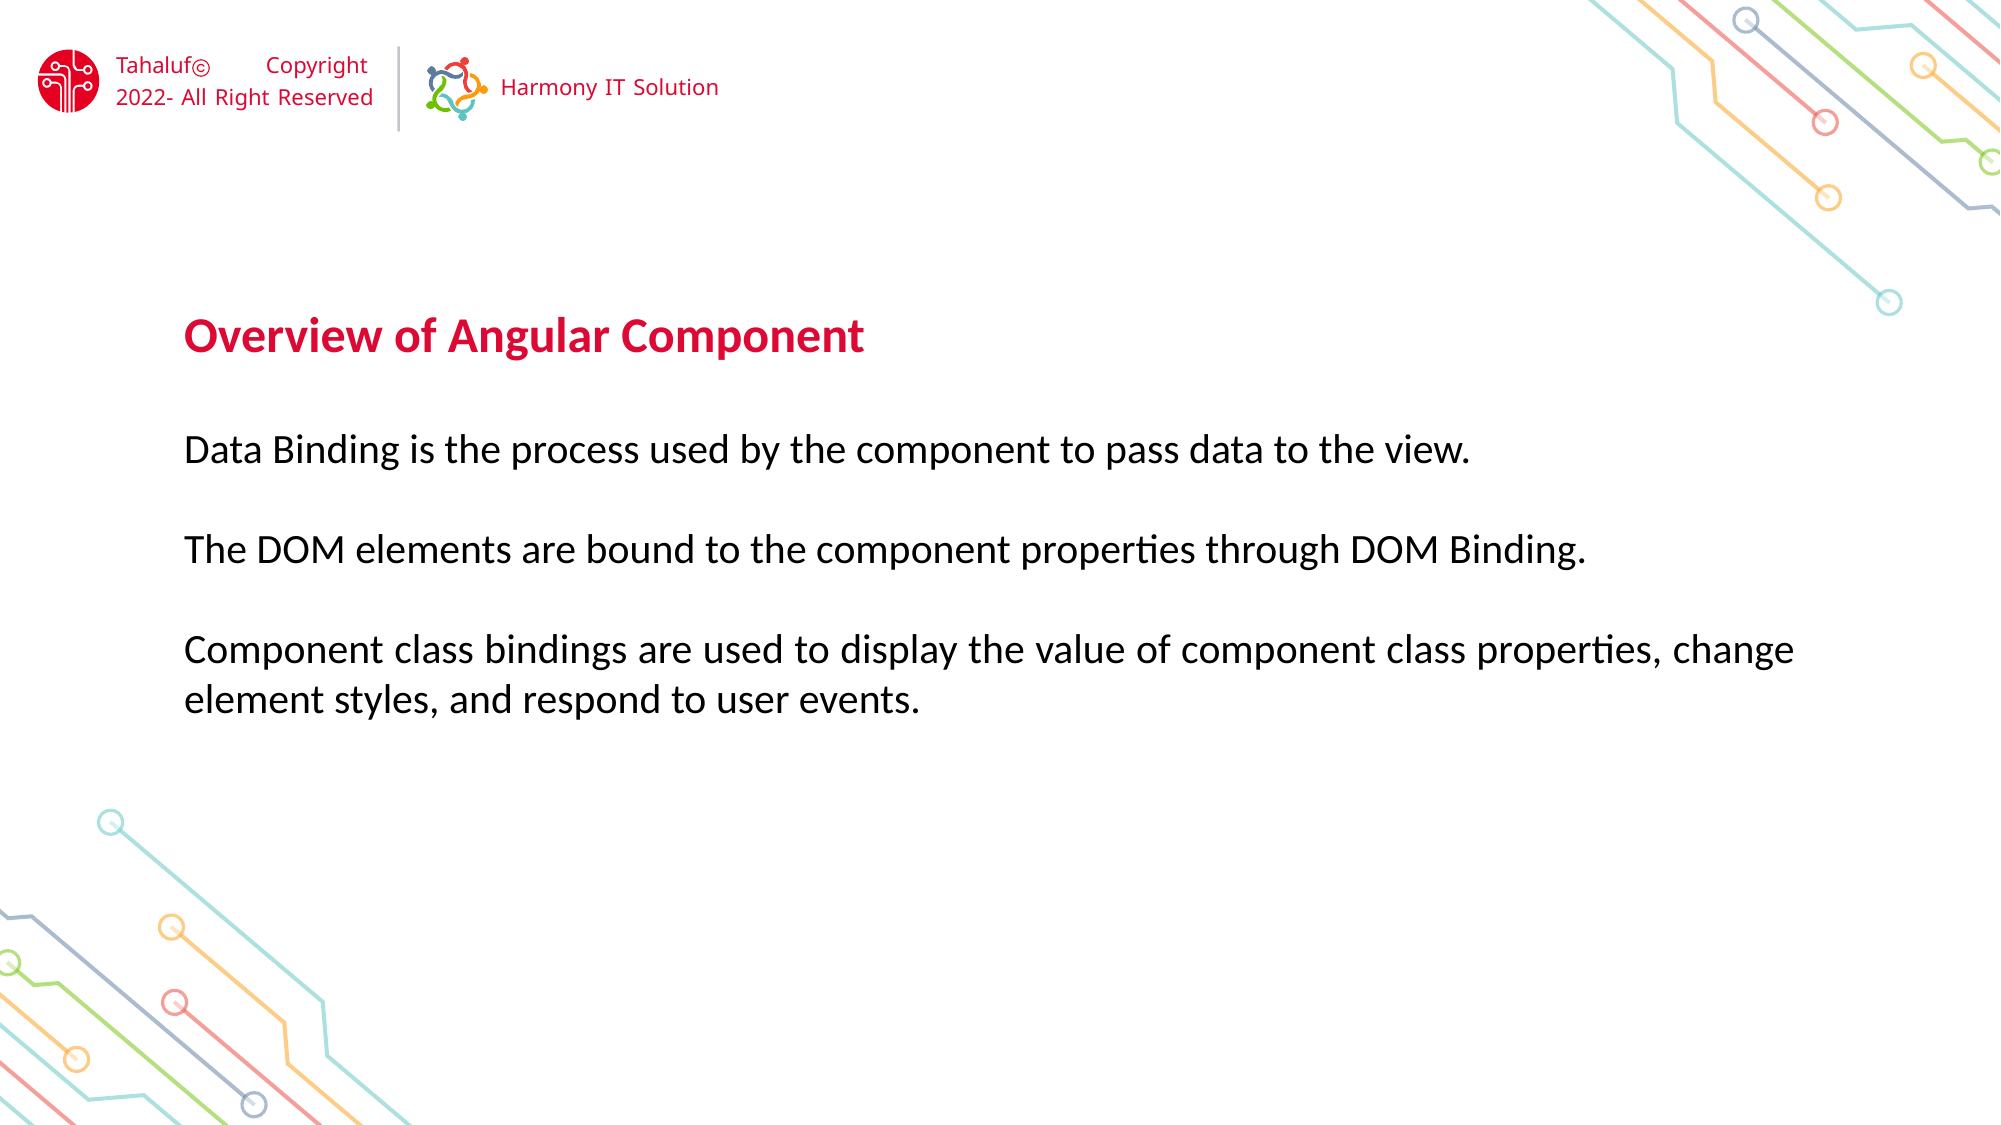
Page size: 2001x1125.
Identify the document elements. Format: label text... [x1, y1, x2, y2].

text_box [1587, 0, 2000, 317]
text_box Harmony IT Solution [499, 71, 733, 100]
text_box Tahaluf Copyright 2022- All Right Reserved [114, 45, 378, 110]
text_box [426, 57, 488, 121]
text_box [0, 808, 413, 1125]
text_box [37, 49, 100, 113]
text_box Overview of Angular Component Data Binding is the process used by the component to pass data to the view. The DOM elements are bound to the component properties through DOM Binding. Component class bindings are used to display the value of component class properties, change element styles, and respond to user events. [169, 294, 1811, 790]
picture [192, 59, 210, 77]
